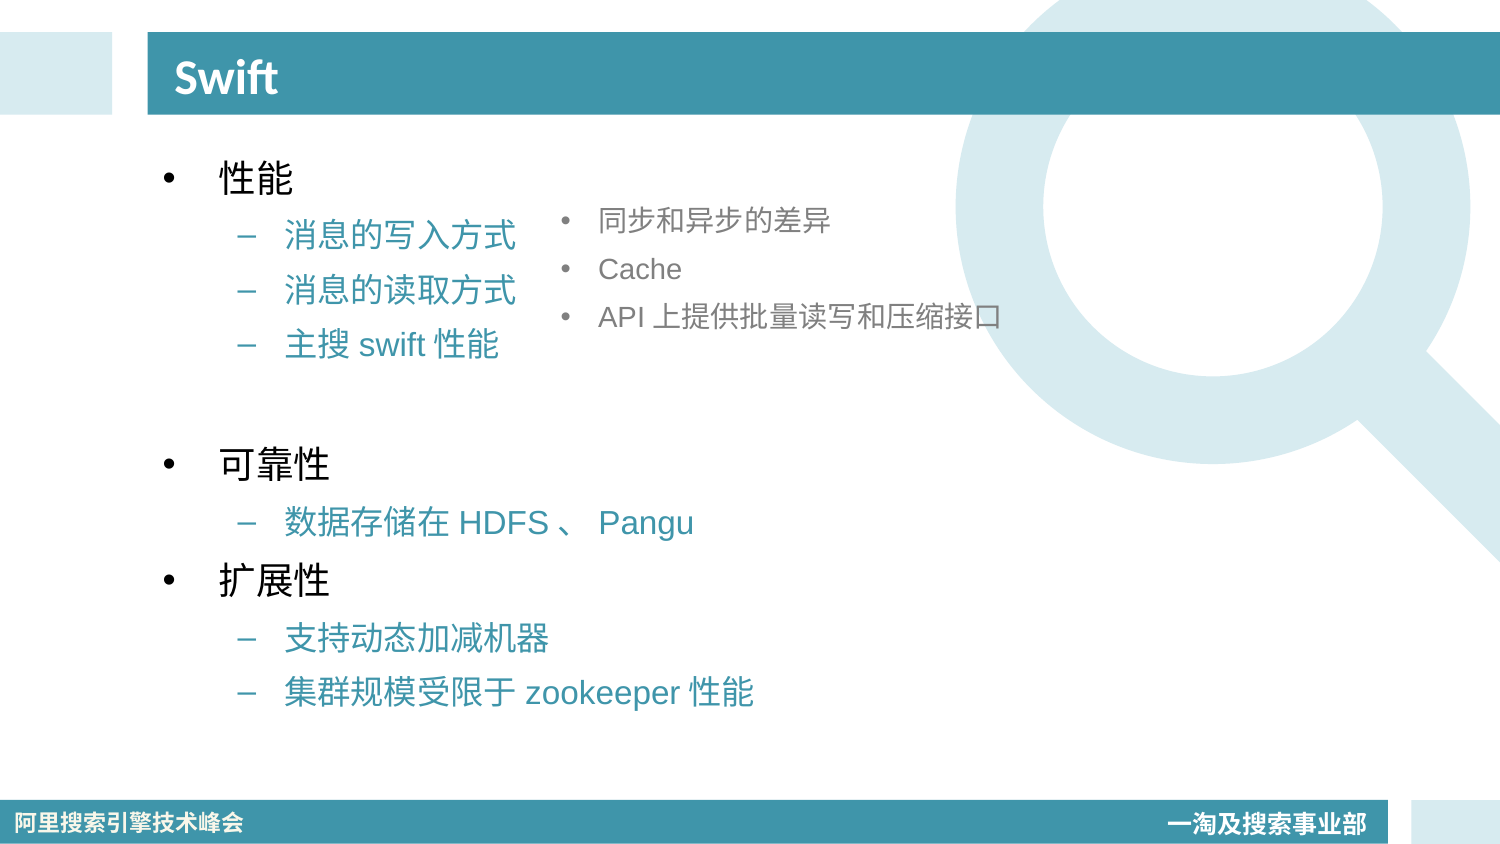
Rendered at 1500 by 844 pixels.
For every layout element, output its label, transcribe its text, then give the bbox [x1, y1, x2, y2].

list 性能 消息的写入方式 消息的读取方式 主搜swift性能 可靠性 数据存储在HDFS、Pangu 扩展性 支持动态加减机器 集群规模受限于zookeeper性能 [147, 138, 821, 754]
title Swift [159, 33, 1425, 115]
text_box 同步和异步的差异 Cache API上提供批量读写和压缩接口 [395, 137, 1069, 481]
